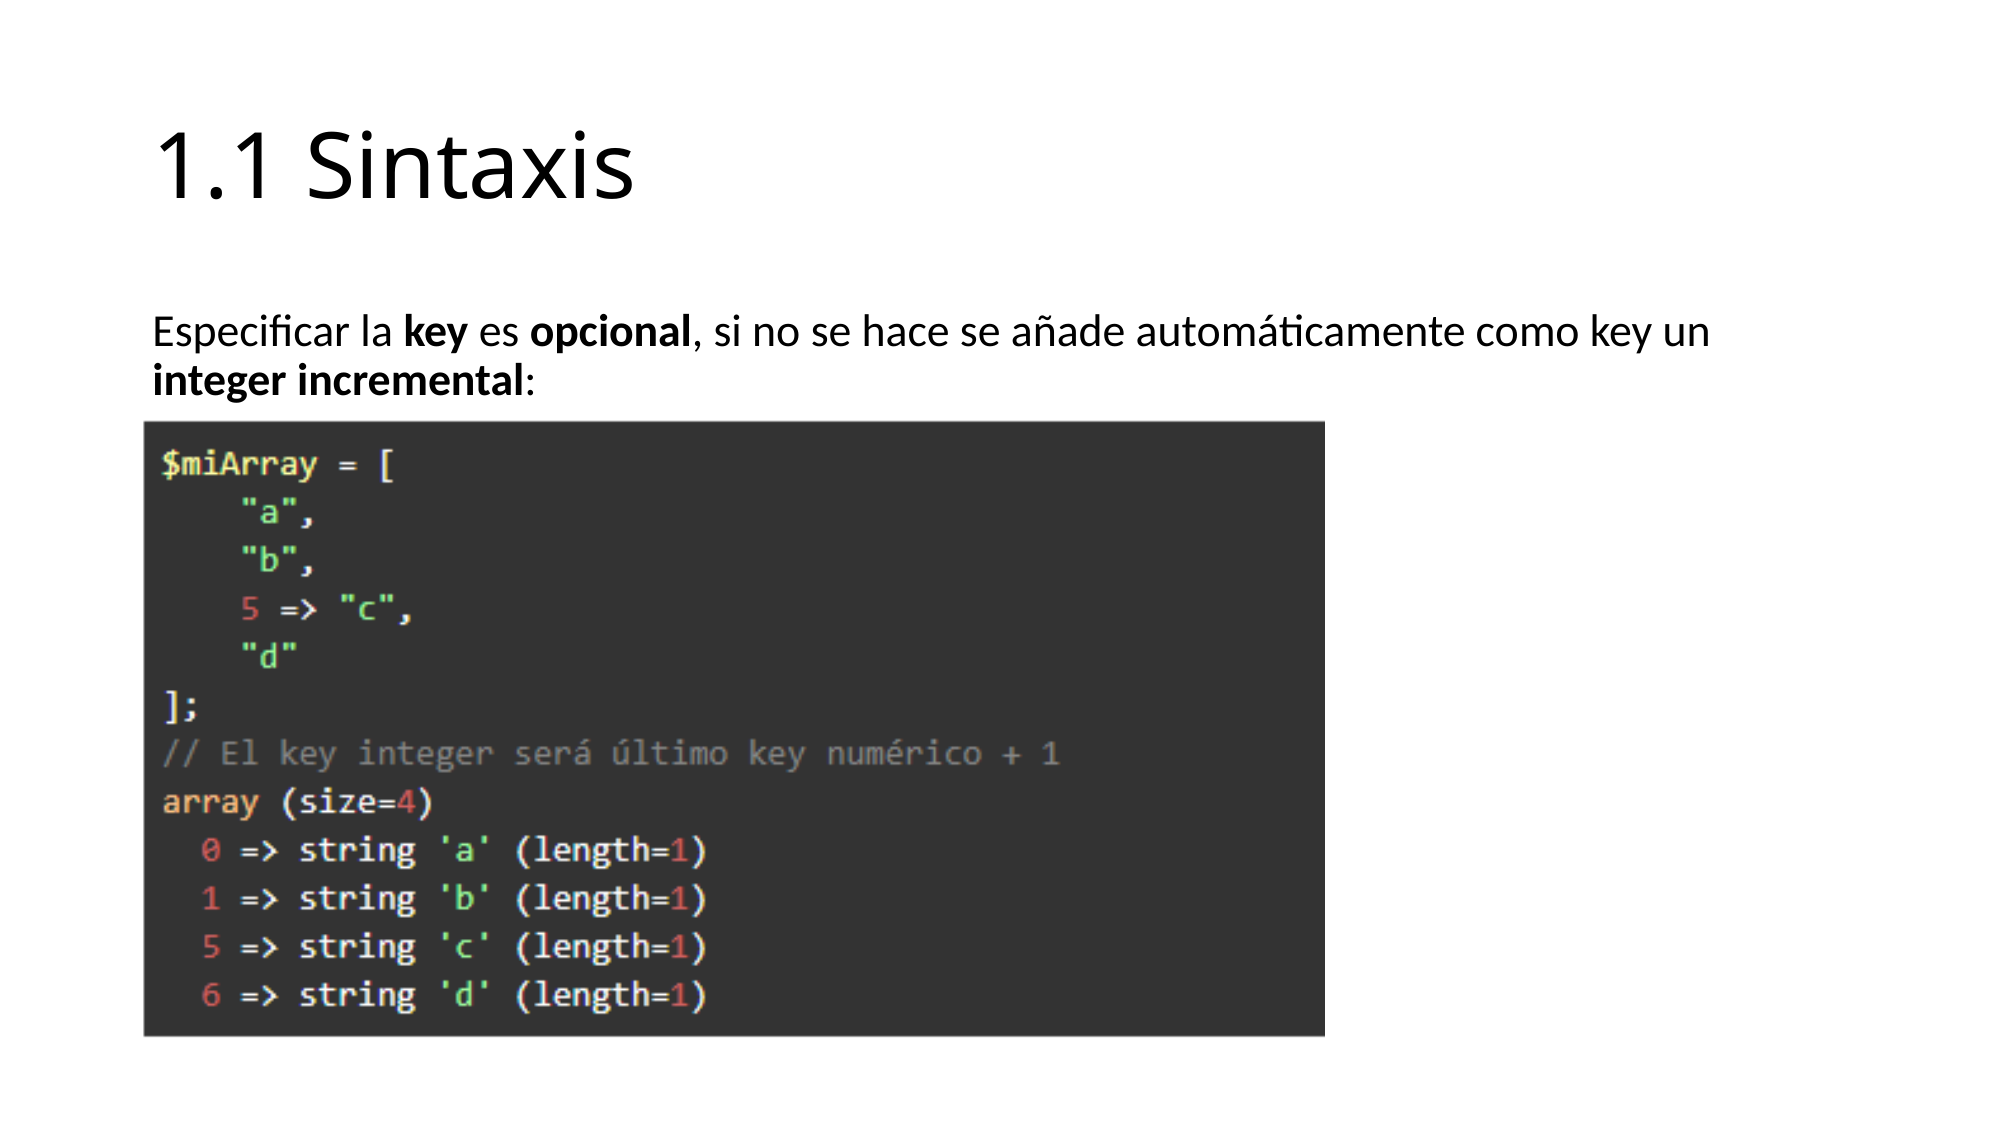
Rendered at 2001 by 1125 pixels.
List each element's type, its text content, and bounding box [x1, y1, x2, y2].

title 1.1 Sintaxis [137, 59, 1863, 278]
picture [137, 412, 1325, 1055]
list Especificar la key es opcional, si no se hace se añade automáticamente como key un integer incremental: [137, 299, 1863, 1014]
